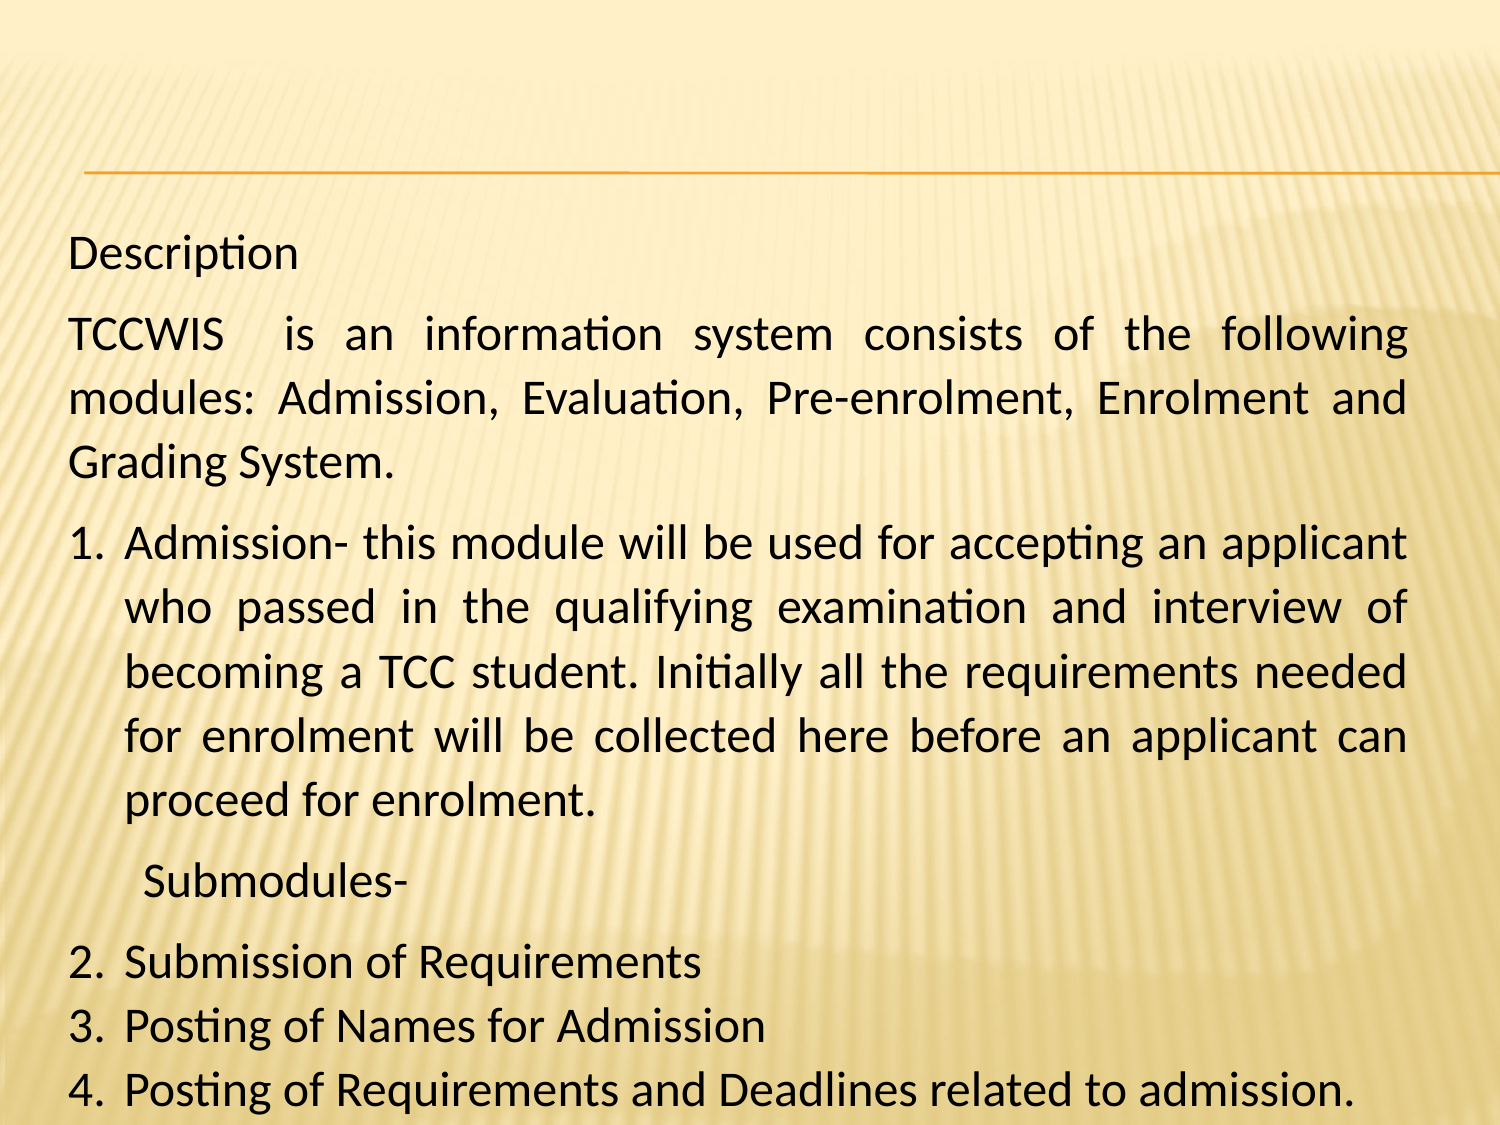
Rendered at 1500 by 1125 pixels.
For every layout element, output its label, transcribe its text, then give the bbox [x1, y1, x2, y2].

text_box Description TCCWIS is an information system consists of the following modules: Admission, Evaluation, Pre-enrolment, Enrolment and Grading System. Admission- this module will be used for accepting an applicant who passed in the qualifying examination and interview of becoming a TCC student. Initially all the requirements needed for enrolment will be collected here before an applicant can proceed for enrolment. Submodules- Submission of Requirements Posting of Names for Admission Posting of Requirements and Deadlines related to admission. [53, 208, 1424, 1124]
